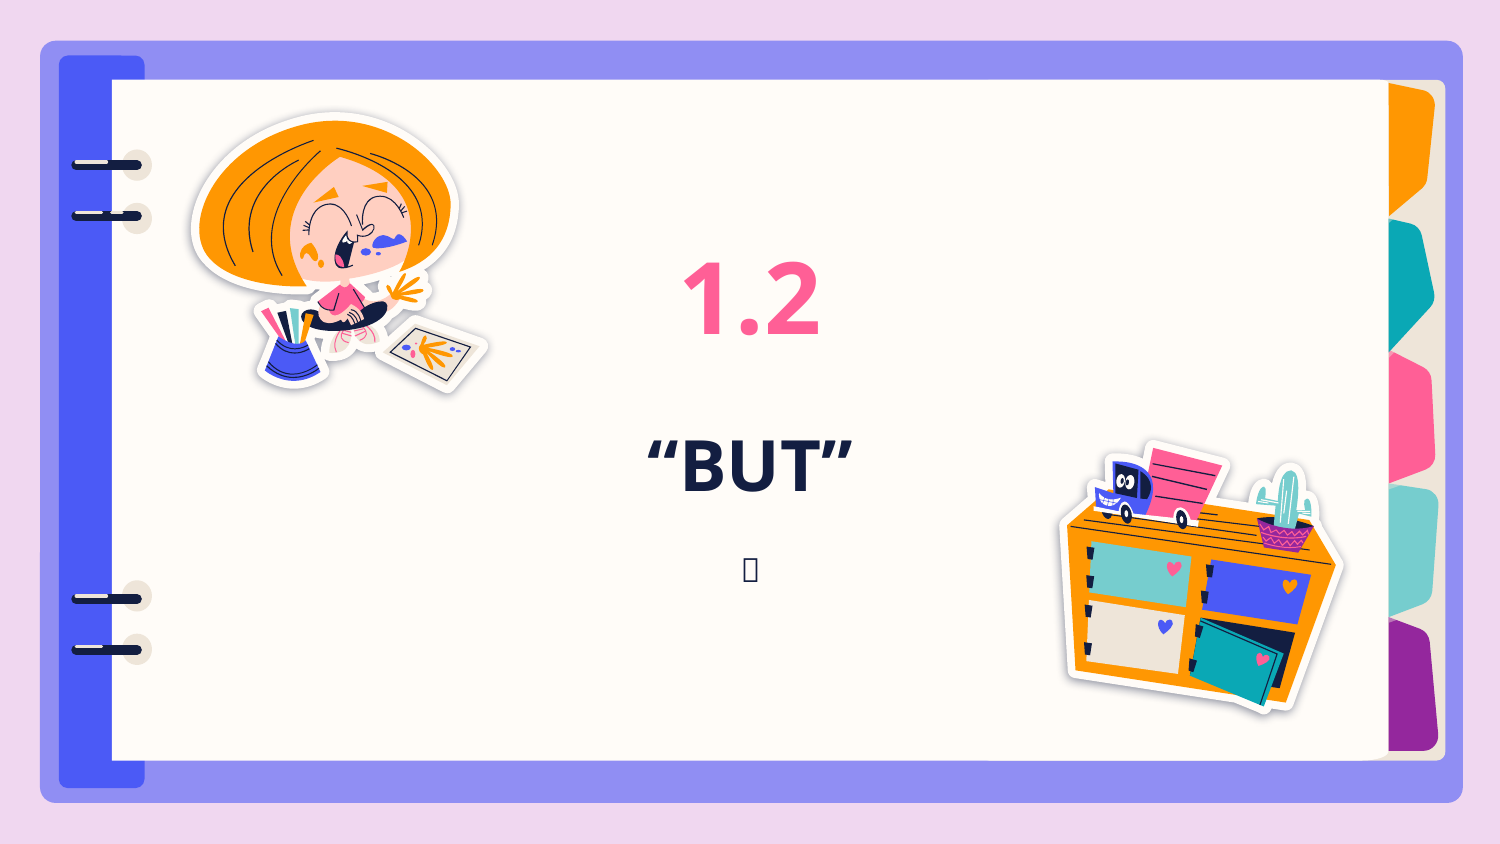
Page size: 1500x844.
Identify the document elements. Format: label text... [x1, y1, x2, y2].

title 1.2 [634, 223, 866, 370]
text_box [180, 111, 489, 394]
title “BUT” [450, 393, 1050, 515]
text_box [1052, 447, 1342, 703]
subtitle  [509, 509, 992, 625]
